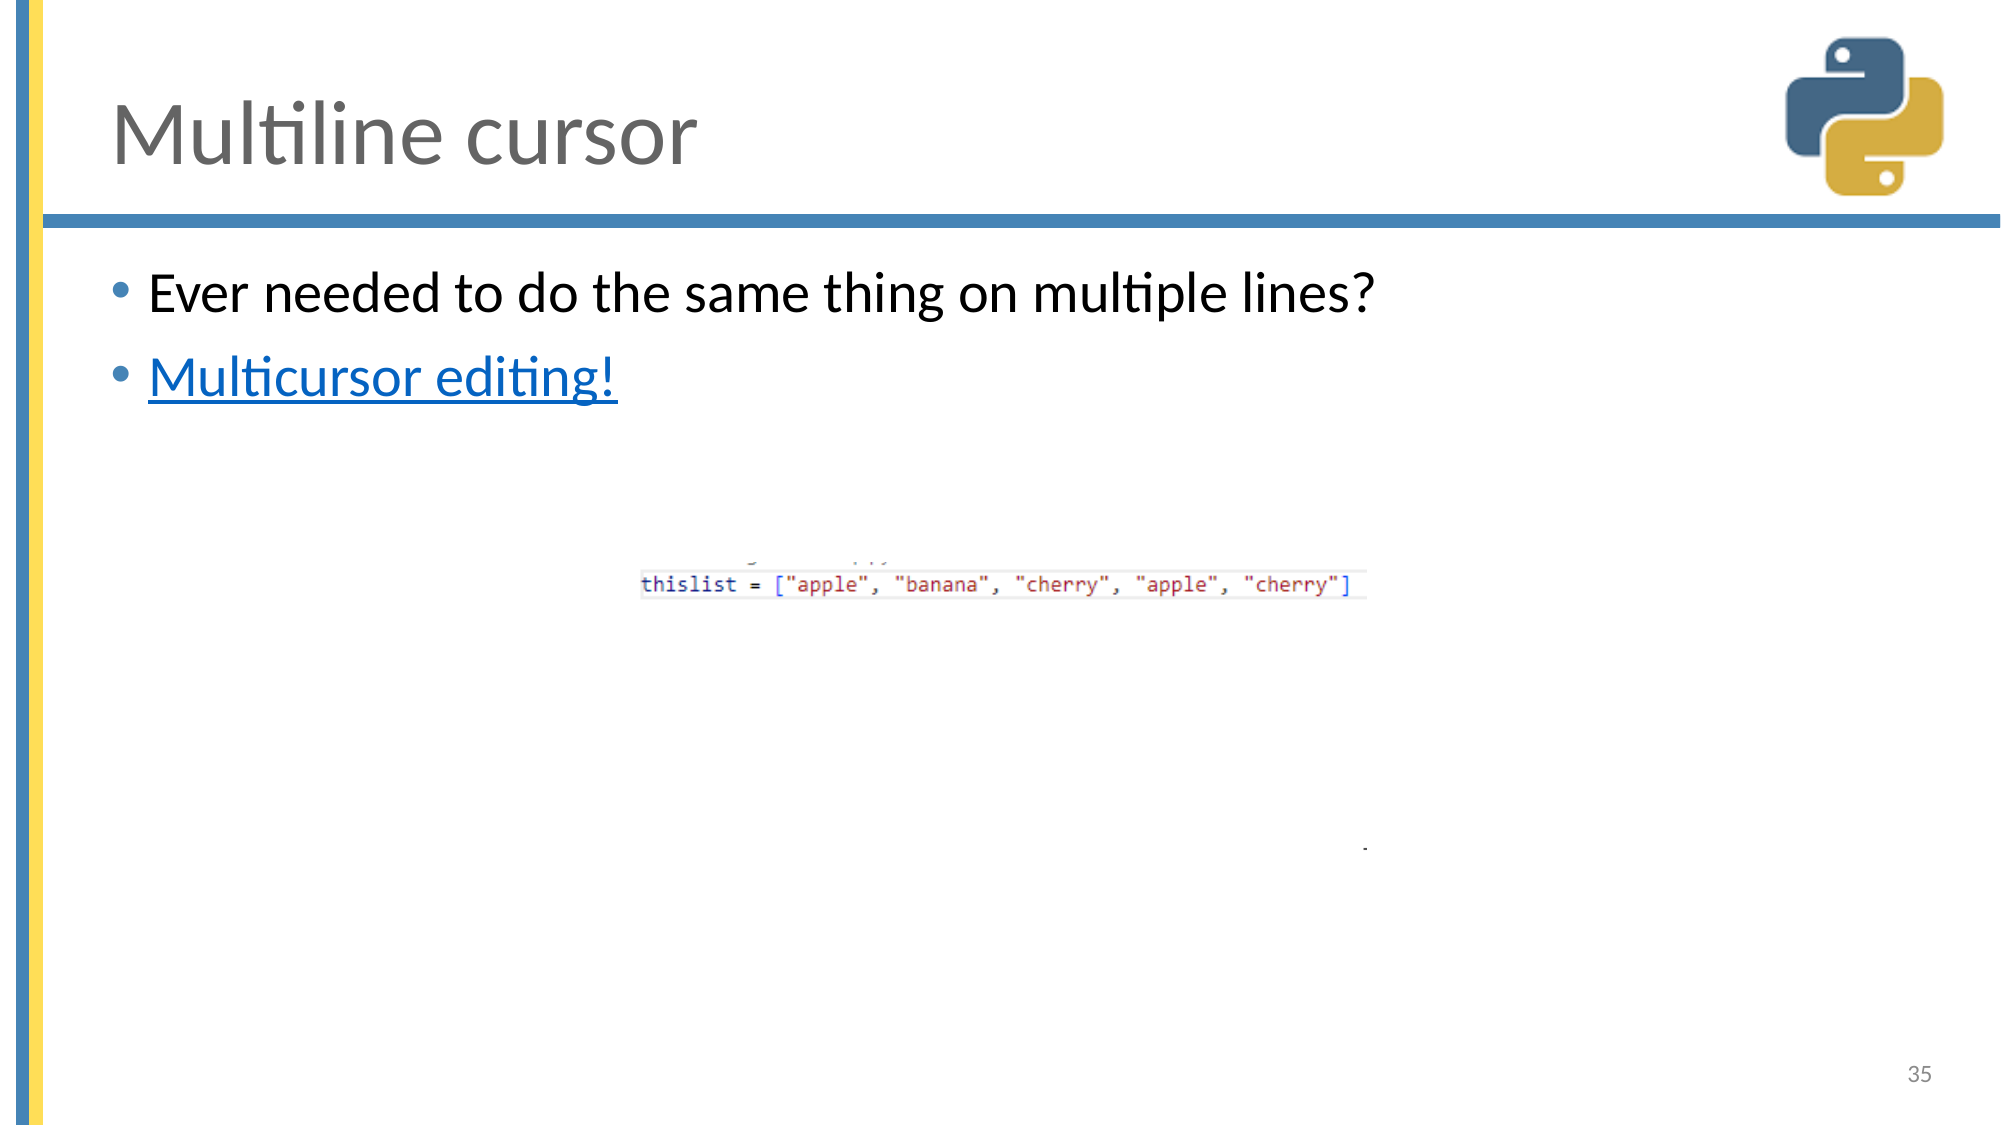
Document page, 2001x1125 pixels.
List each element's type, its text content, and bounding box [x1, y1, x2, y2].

slide_number 35 [1497, 1042, 1948, 1103]
title Multiline cursor [95, 59, 1863, 211]
picture [633, 562, 1367, 861]
picture [1747, 18, 1987, 205]
list Ever needed to do the same thing on multiple lines? Multicursor editing! [95, 254, 1948, 1014]
